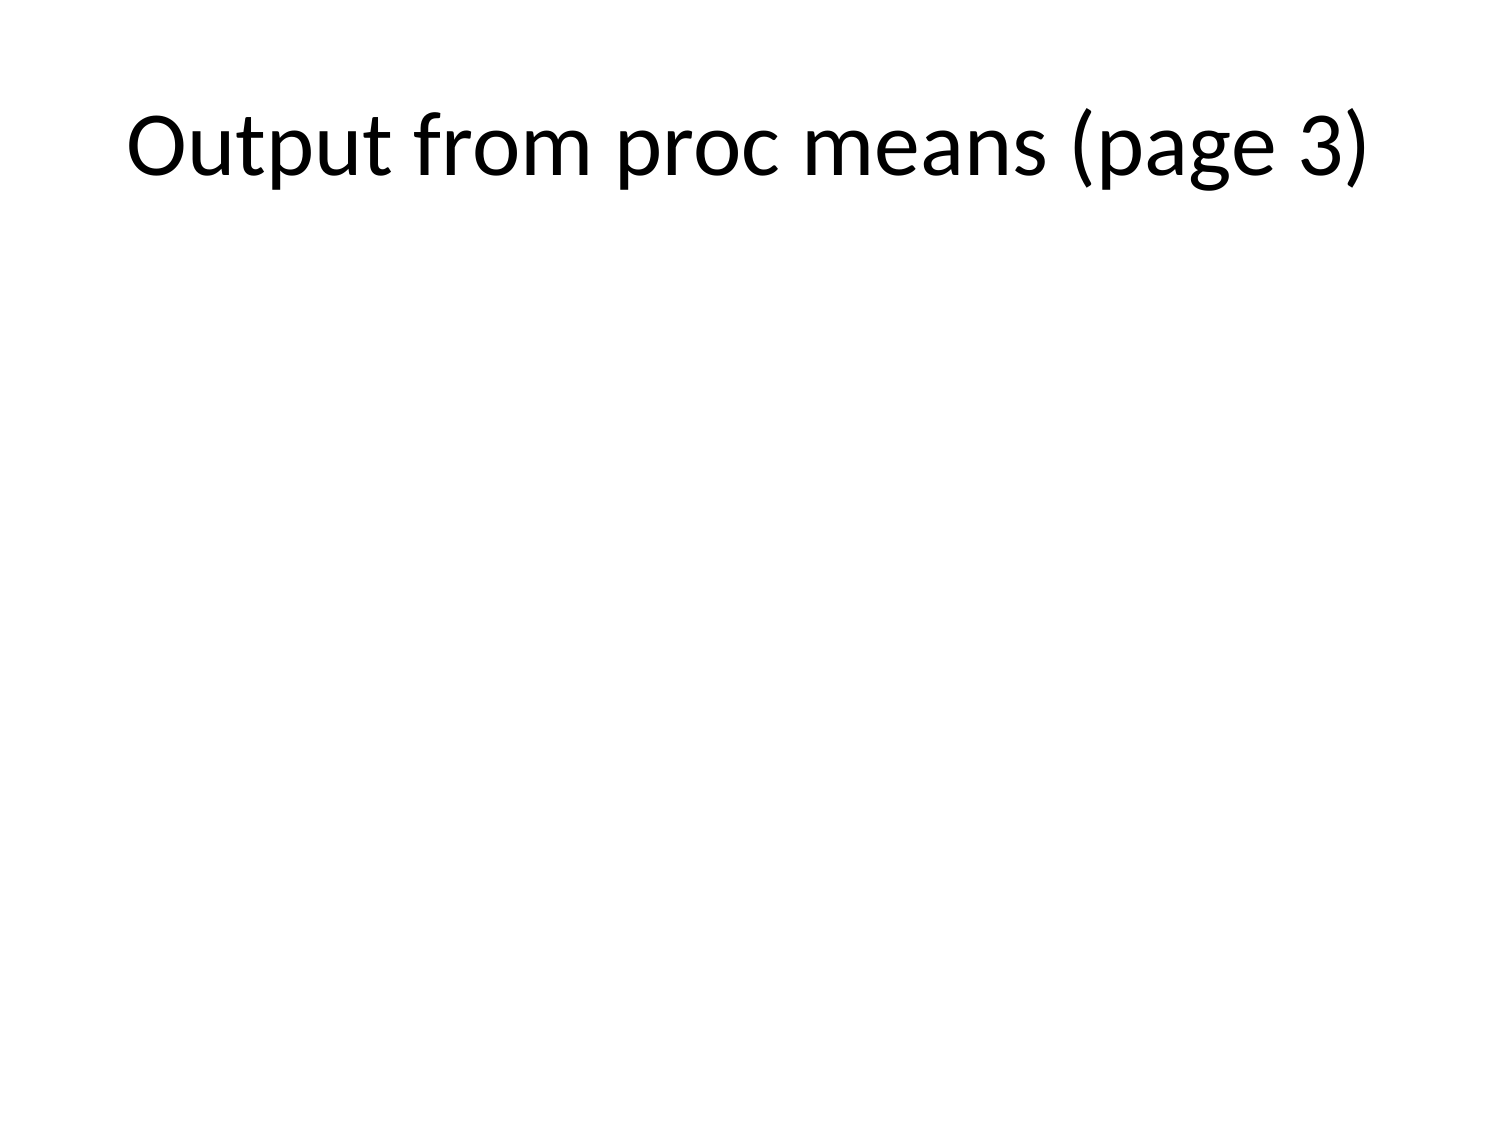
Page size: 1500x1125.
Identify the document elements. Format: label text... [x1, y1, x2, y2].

title Output from proc means (page 3) [75, 45, 1425, 233]
